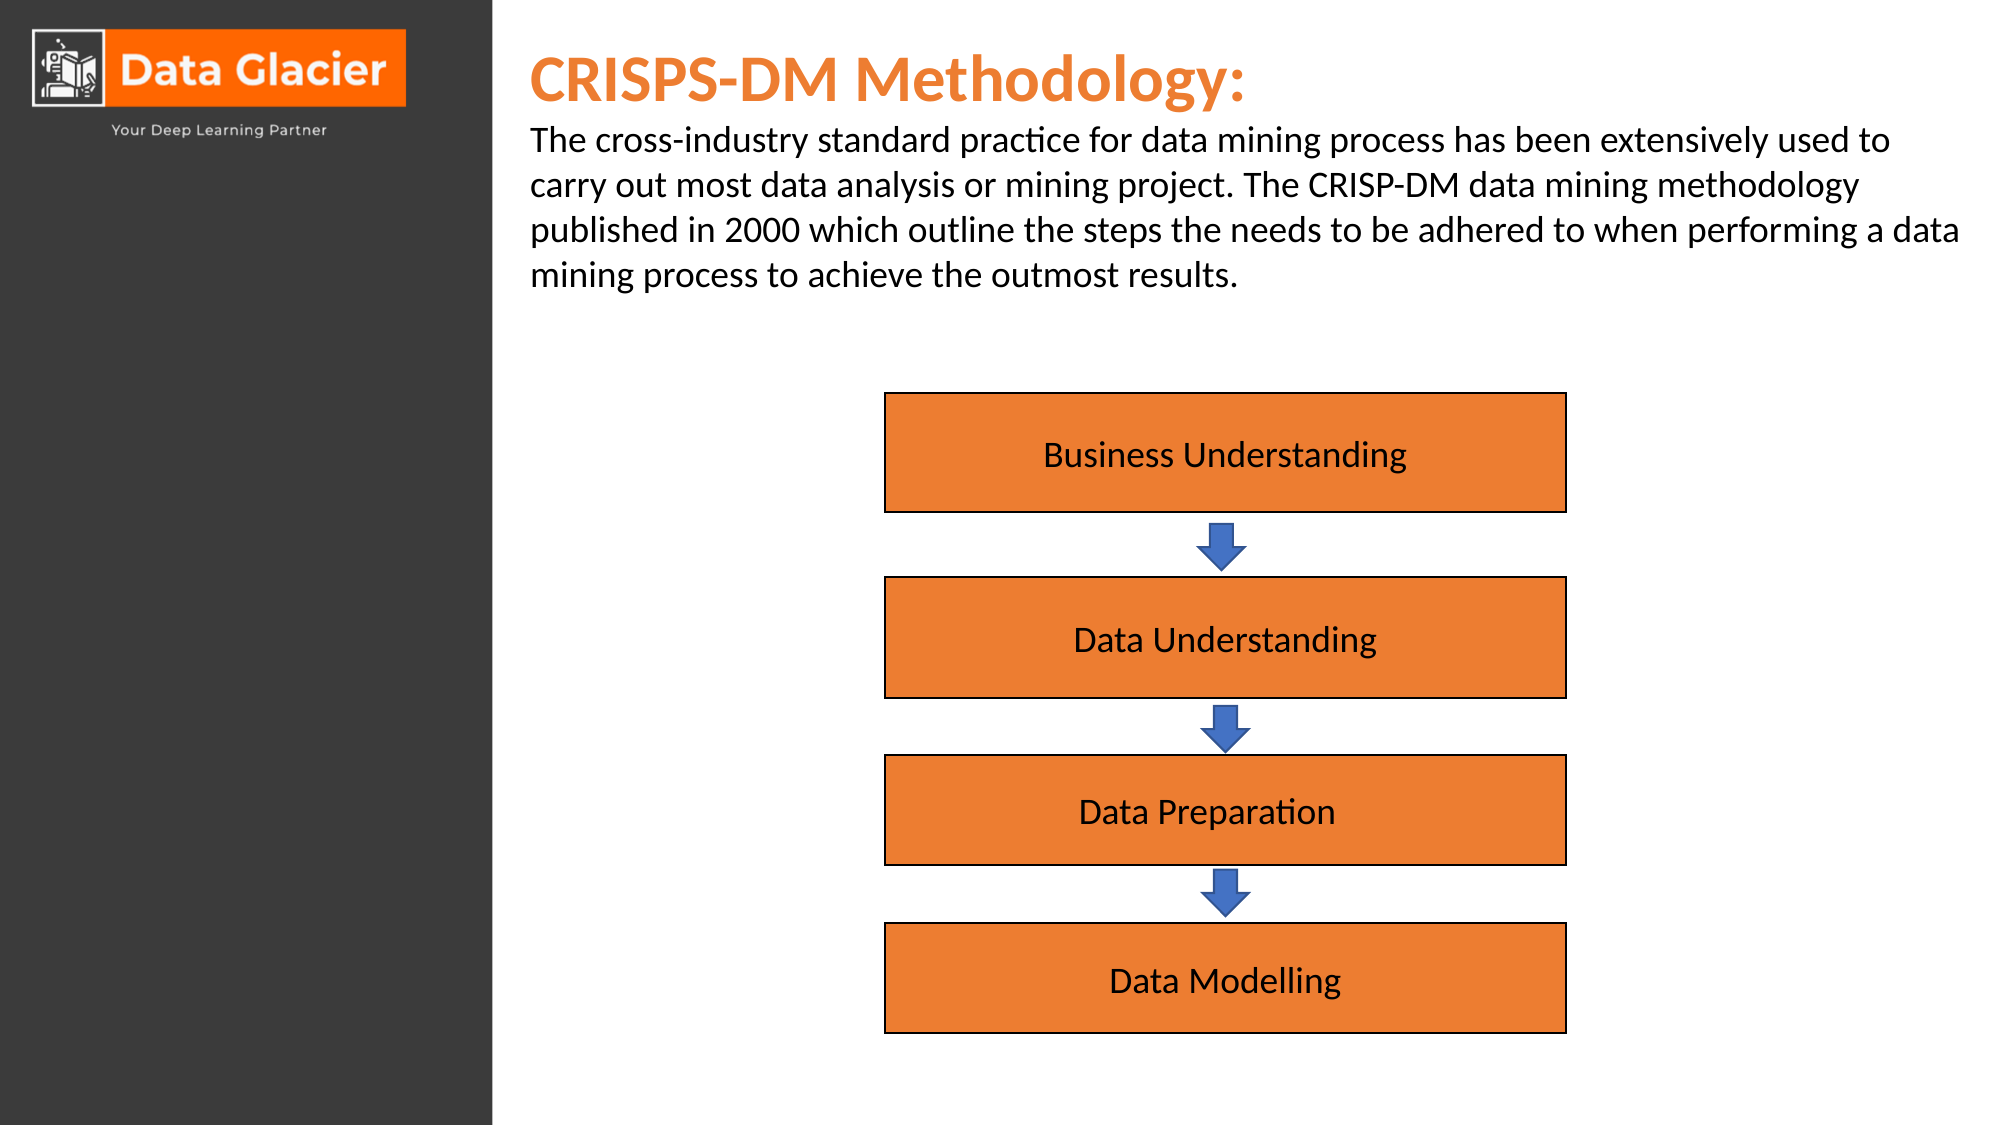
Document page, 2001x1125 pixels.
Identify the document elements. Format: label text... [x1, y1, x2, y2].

text_box Business Understanding [884, 392, 1567, 513]
text_box Data Modelling [884, 922, 1567, 1034]
text_box [1199, 868, 1252, 918]
picture [28, 0, 410, 287]
text_box [1195, 522, 1248, 572]
text_box CRISPS-DM Methodology: The cross-industry standard practice for data mining process has been extensively used to carry out most data analysis or mining project. The CRISP-DM data mining methodology published in 2000 which outline the steps the needs to be adhered to when performing a data mining process to achieve the outmost results. [515, 27, 1982, 303]
text_box [1199, 704, 1252, 754]
text_box [0, 0, 493, 1125]
text_box Data Understanding [884, 576, 1567, 699]
text_box Data Preparation [884, 754, 1567, 866]
